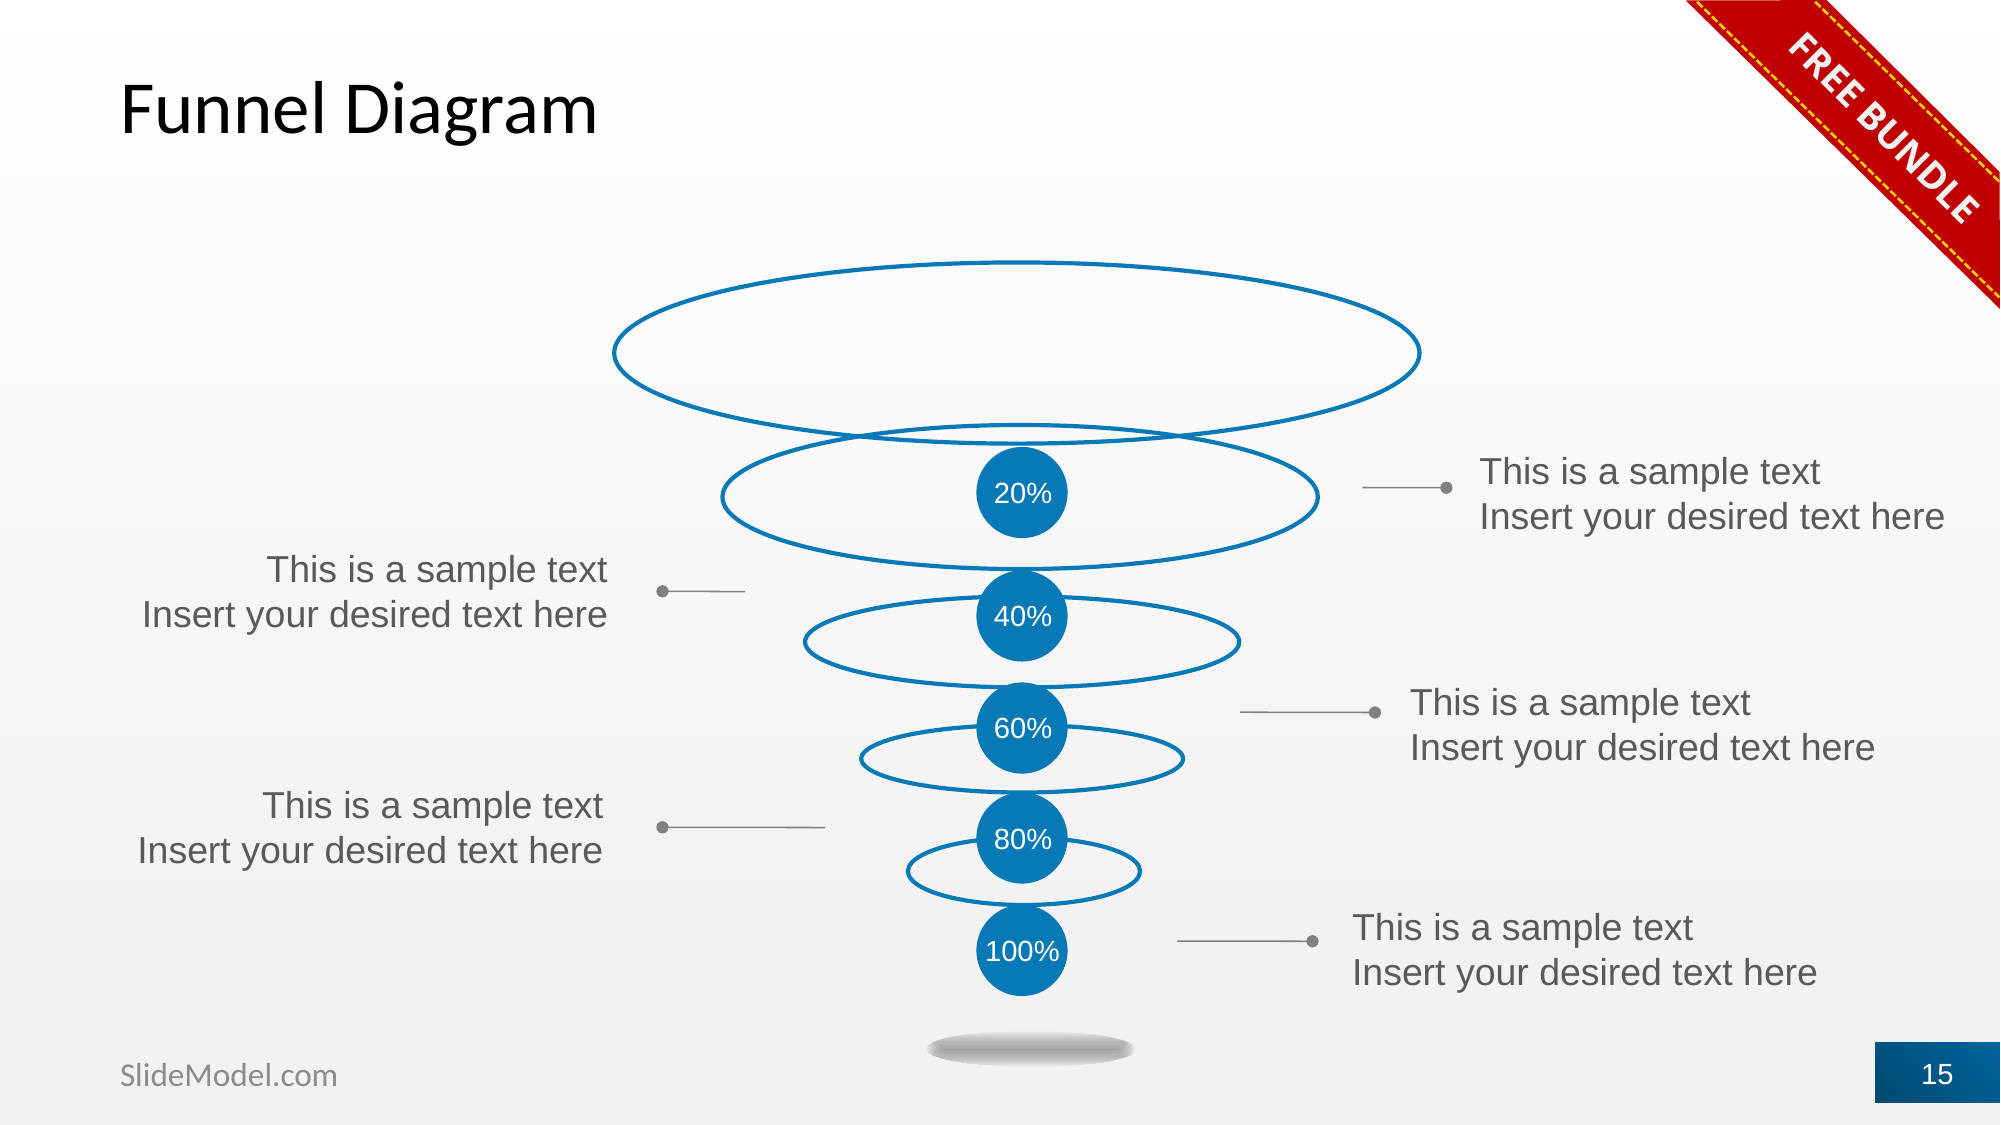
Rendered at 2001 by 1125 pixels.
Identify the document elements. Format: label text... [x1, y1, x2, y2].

text_box This is a sample text Insert your desired text here [112, 537, 608, 642]
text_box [1696, 0, 2000, 341]
text_box This is a sample text Insert your desired text here [108, 774, 608, 879]
text_box This is a sample text Insert your desired text here [1464, 439, 1975, 545]
slide_number 15 [1875, 1042, 2000, 1103]
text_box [976, 446, 1069, 539]
text_box [925, 1030, 1136, 1067]
text_box This is a sample text Insert your desired text here [1424, 671, 2000, 776]
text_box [976, 792, 1069, 884]
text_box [613, 262, 1420, 906]
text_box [976, 570, 1069, 662]
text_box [969, 904, 1076, 997]
footer SlideModel.com [99, 1042, 734, 1103]
title Funnel Diagram [99, 45, 1200, 162]
text_box This is a sample text Insert your desired text here [1337, 896, 1955, 1001]
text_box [976, 682, 1069, 774]
